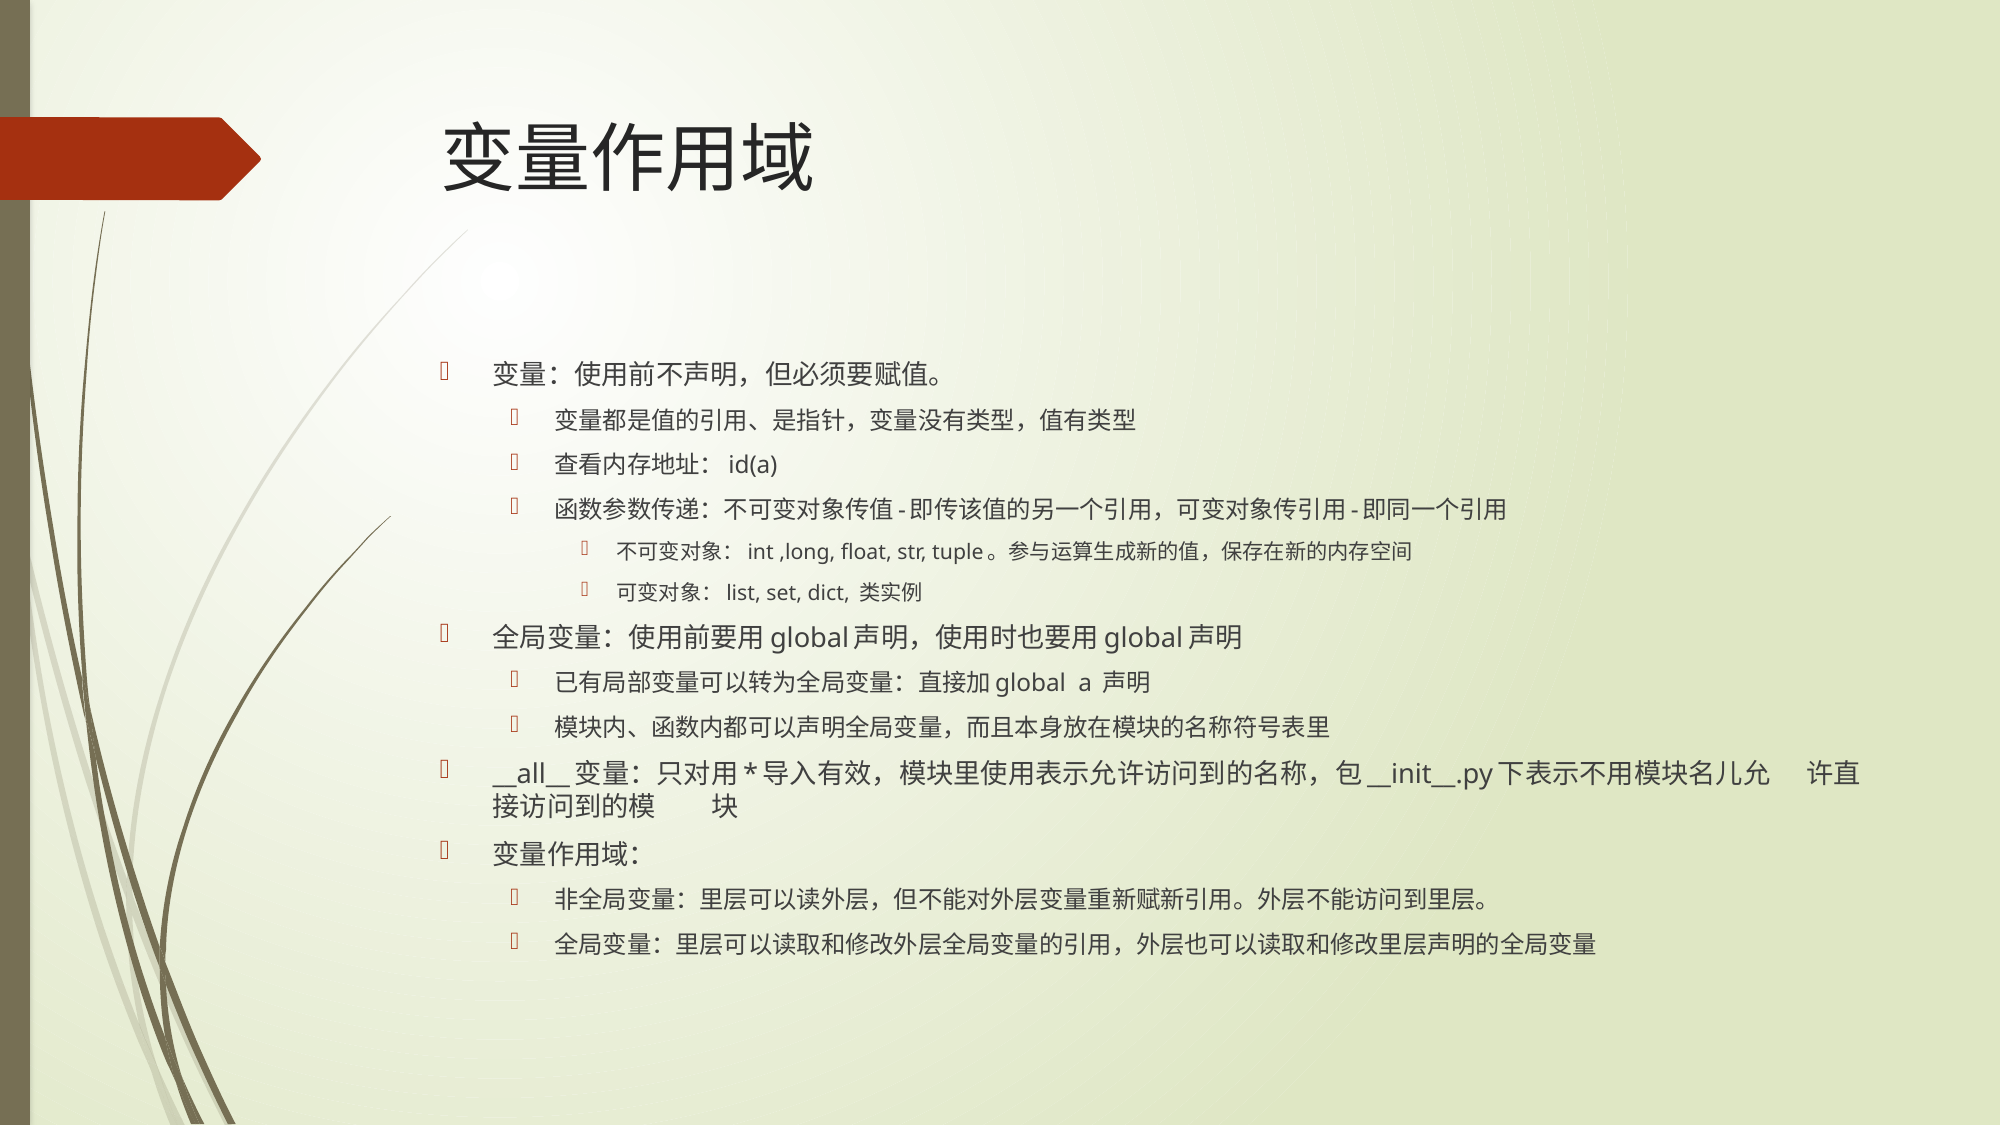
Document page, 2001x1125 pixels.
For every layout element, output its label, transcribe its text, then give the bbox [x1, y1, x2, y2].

title 变量作用域 [425, 102, 1888, 313]
list 变量：使用前不声明，但必须要赋值。 变量都是值的引用、是指针，变量没有类型，值有类型 查看内存地址：id(a) 函数参数传递：不可变对象传值-即传该值的另一个引用，可变对象传引用-即同一个引用 不可变对象：int ,long, float, str, tuple。参与运算生成新的值，保存在新的内存空间 可变对象：list, set, dict, 类实例 全局变量：使用前要用global声明，使用时也要用global声明 已有局部变量可以转为全局变量：直接加global a 声明 模块内、函数内都可以声明全局变量，而且本身放在模块的名称符号表里 __all__变量：只对用*导入有效，模块里使用表示允许访问到的名称，包__init__.py下表示不用模块名儿允 许直接访问到的模 块 变量作用域： 非全局变量：里层可以读外层，但不能对外层变量重新赋新引用。外层不能访问到里层。 全局变量：里层可以读取和修改外层全局变量的引用，外层也可以读取和修改里层声明的全局变量 [424, 350, 1888, 970]
